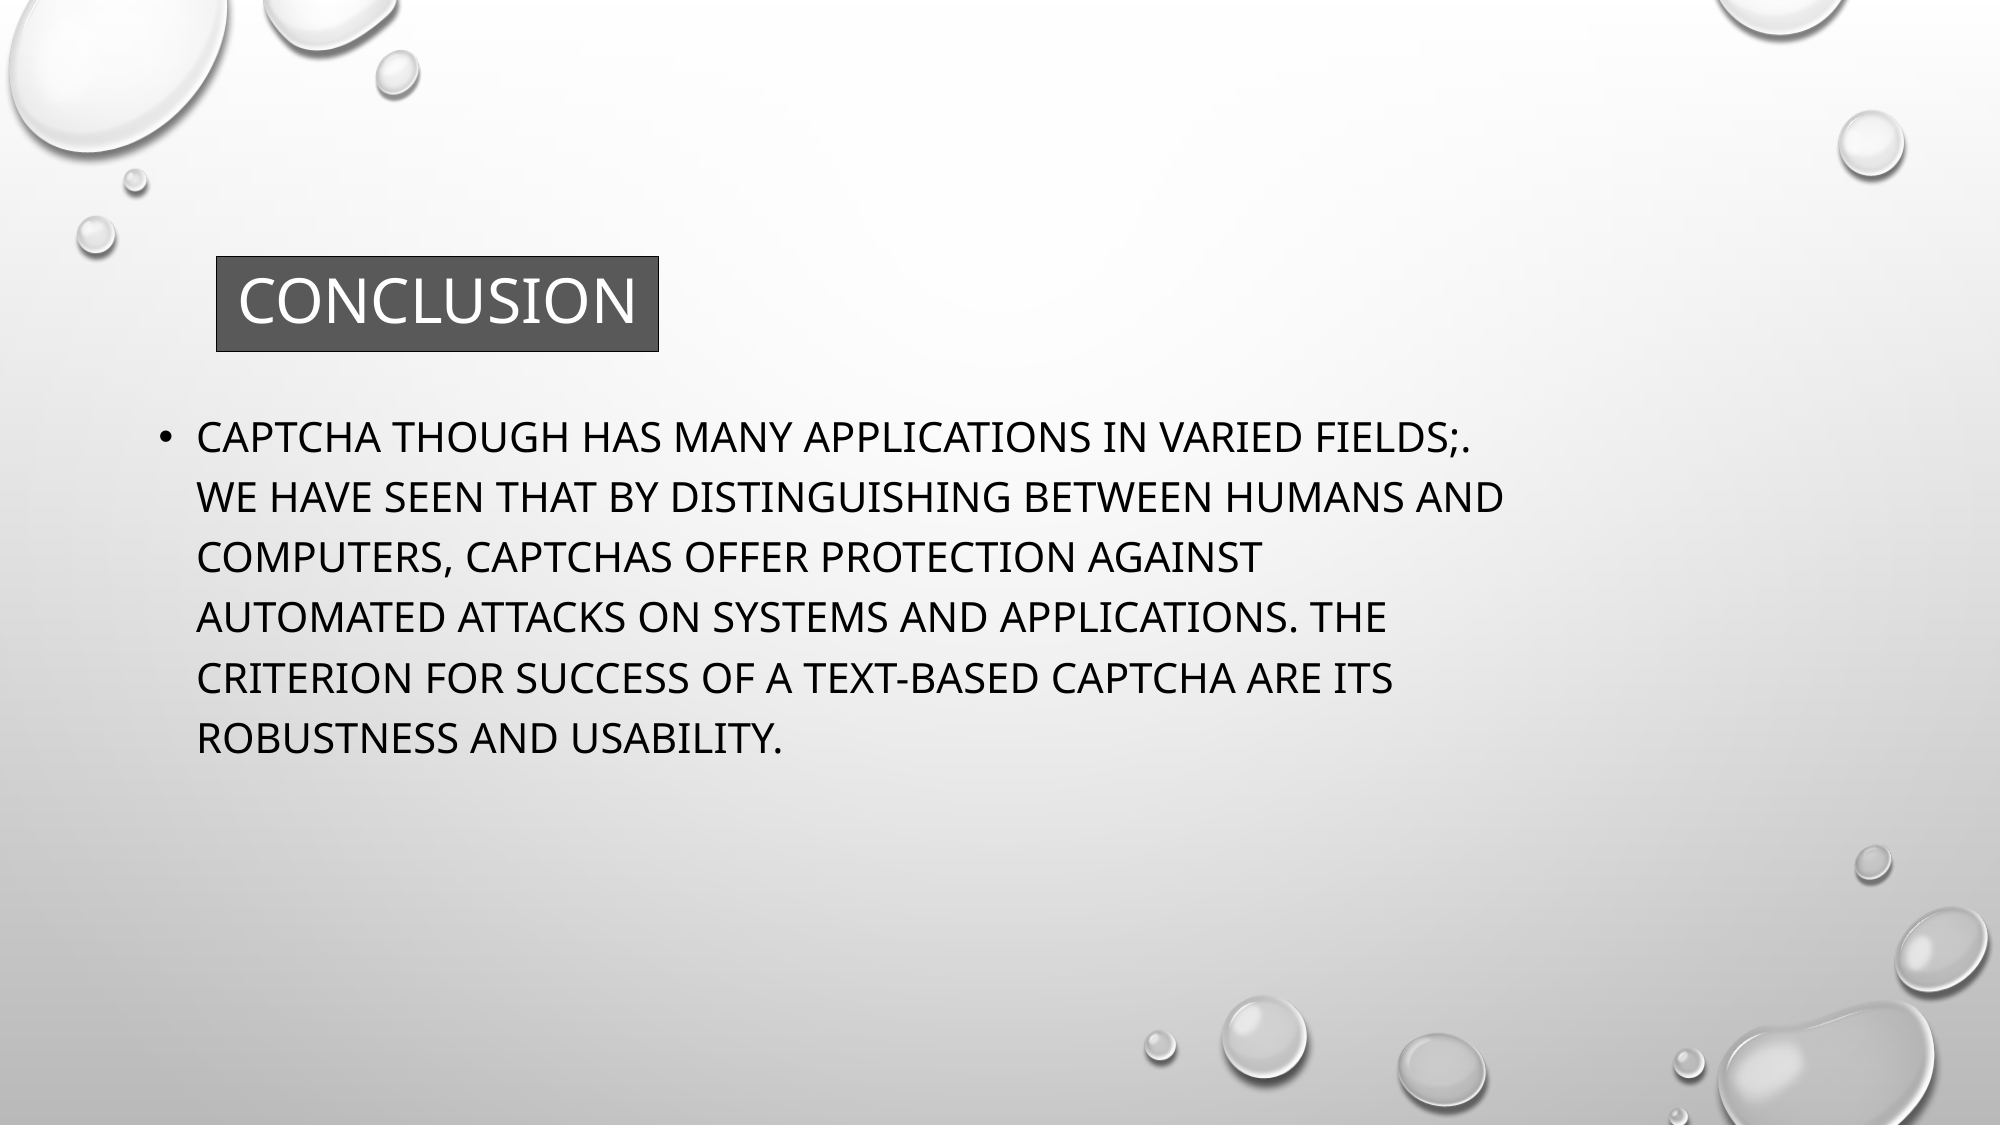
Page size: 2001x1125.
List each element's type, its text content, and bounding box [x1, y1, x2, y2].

picture [0, 0, 2000, 1125]
list CAPTCHA though has many applications in varied fields;. We have seen that by distinguishing between humans and computers, CAPTCHAs offer protection against automated attacks on systems and applications. The criterion for success of a text-based CAPTCHA are its robustness and usability. [143, 393, 1522, 992]
title Conclusion [216, 256, 659, 352]
